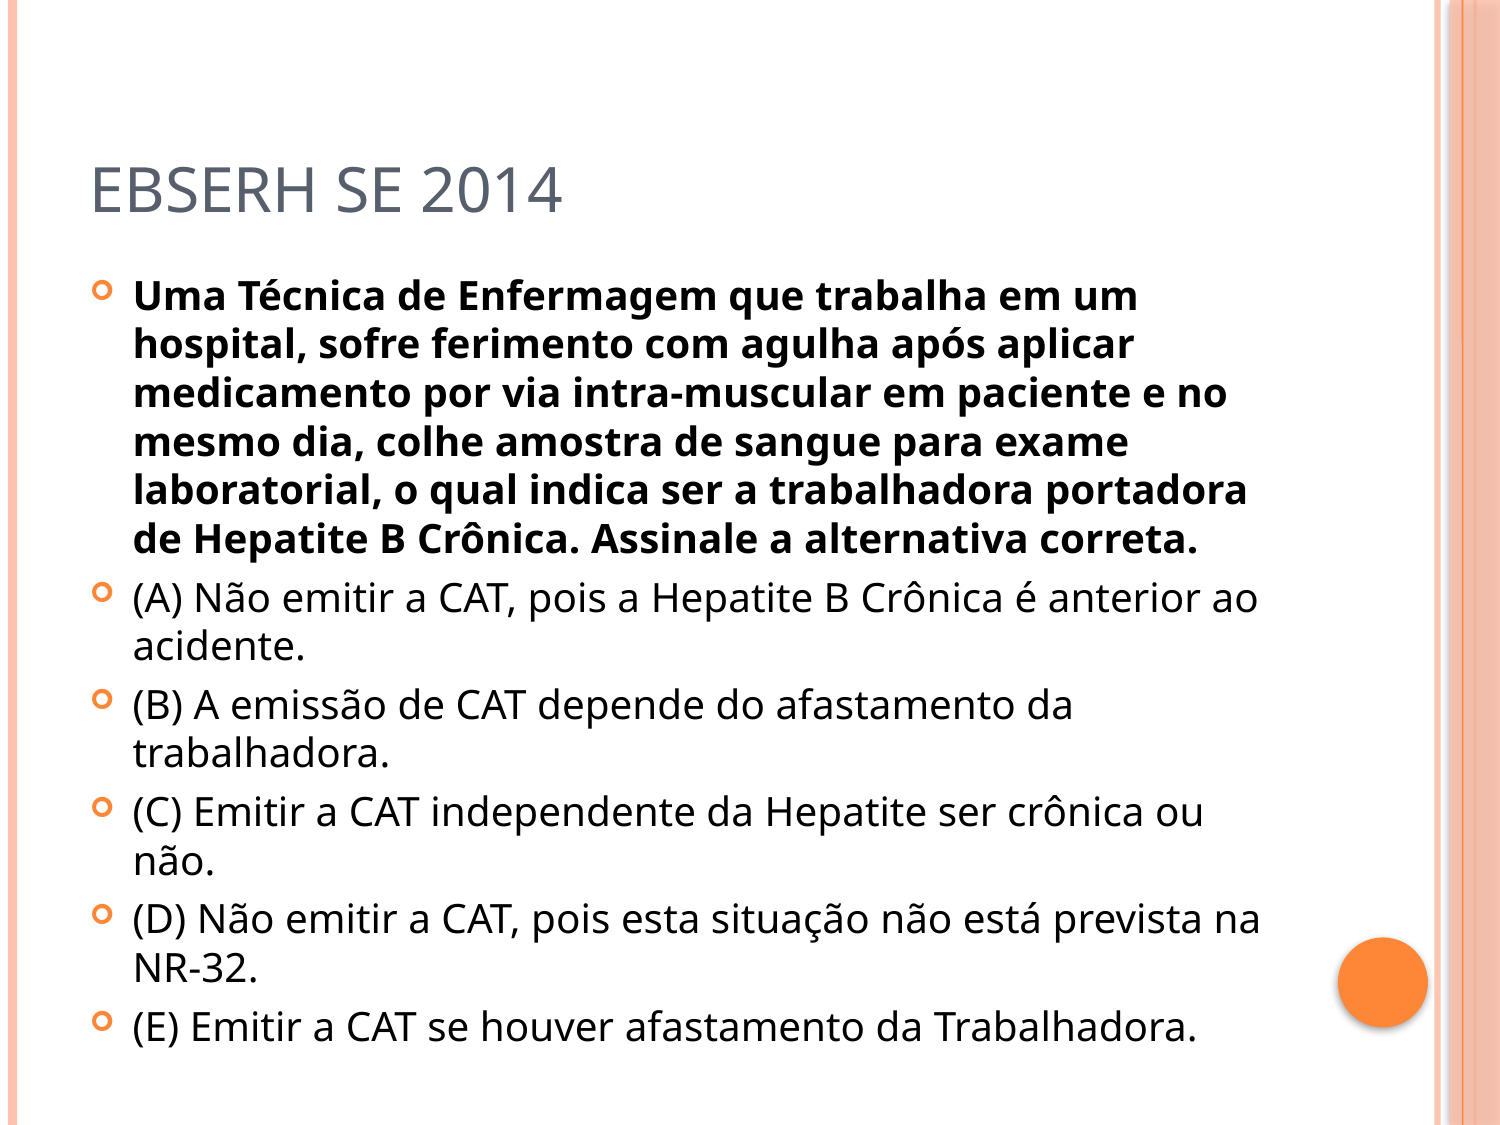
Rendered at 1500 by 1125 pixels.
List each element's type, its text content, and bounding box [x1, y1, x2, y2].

list Uma Técnica de Enfermagem que trabalha em um hospital, sofre ferimento com agulha após aplicar medicamento por via intra-muscular em paciente e no mesmo dia, colhe amostra de sangue para exame laboratorial, o qual indica ser a trabalhadora portadora de Hepatite B Crônica. Assinale a alternativa correta. (A) Não emitir a CAT, pois a Hepatite B Crônica é anterior ao acidente. (B) A emissão de CAT depende do afastamento da trabalhadora. (C) Emitir a CAT independente da Hepatite ser crônica ou não. (D) Não emitir a CAT, pois esta situação não está prevista na NR-32. (E) Emitir a CAT se houver afastamento da Trabalhadora. [75, 262, 1300, 1062]
title Ebserh se 2014 [75, 45, 1300, 233]
